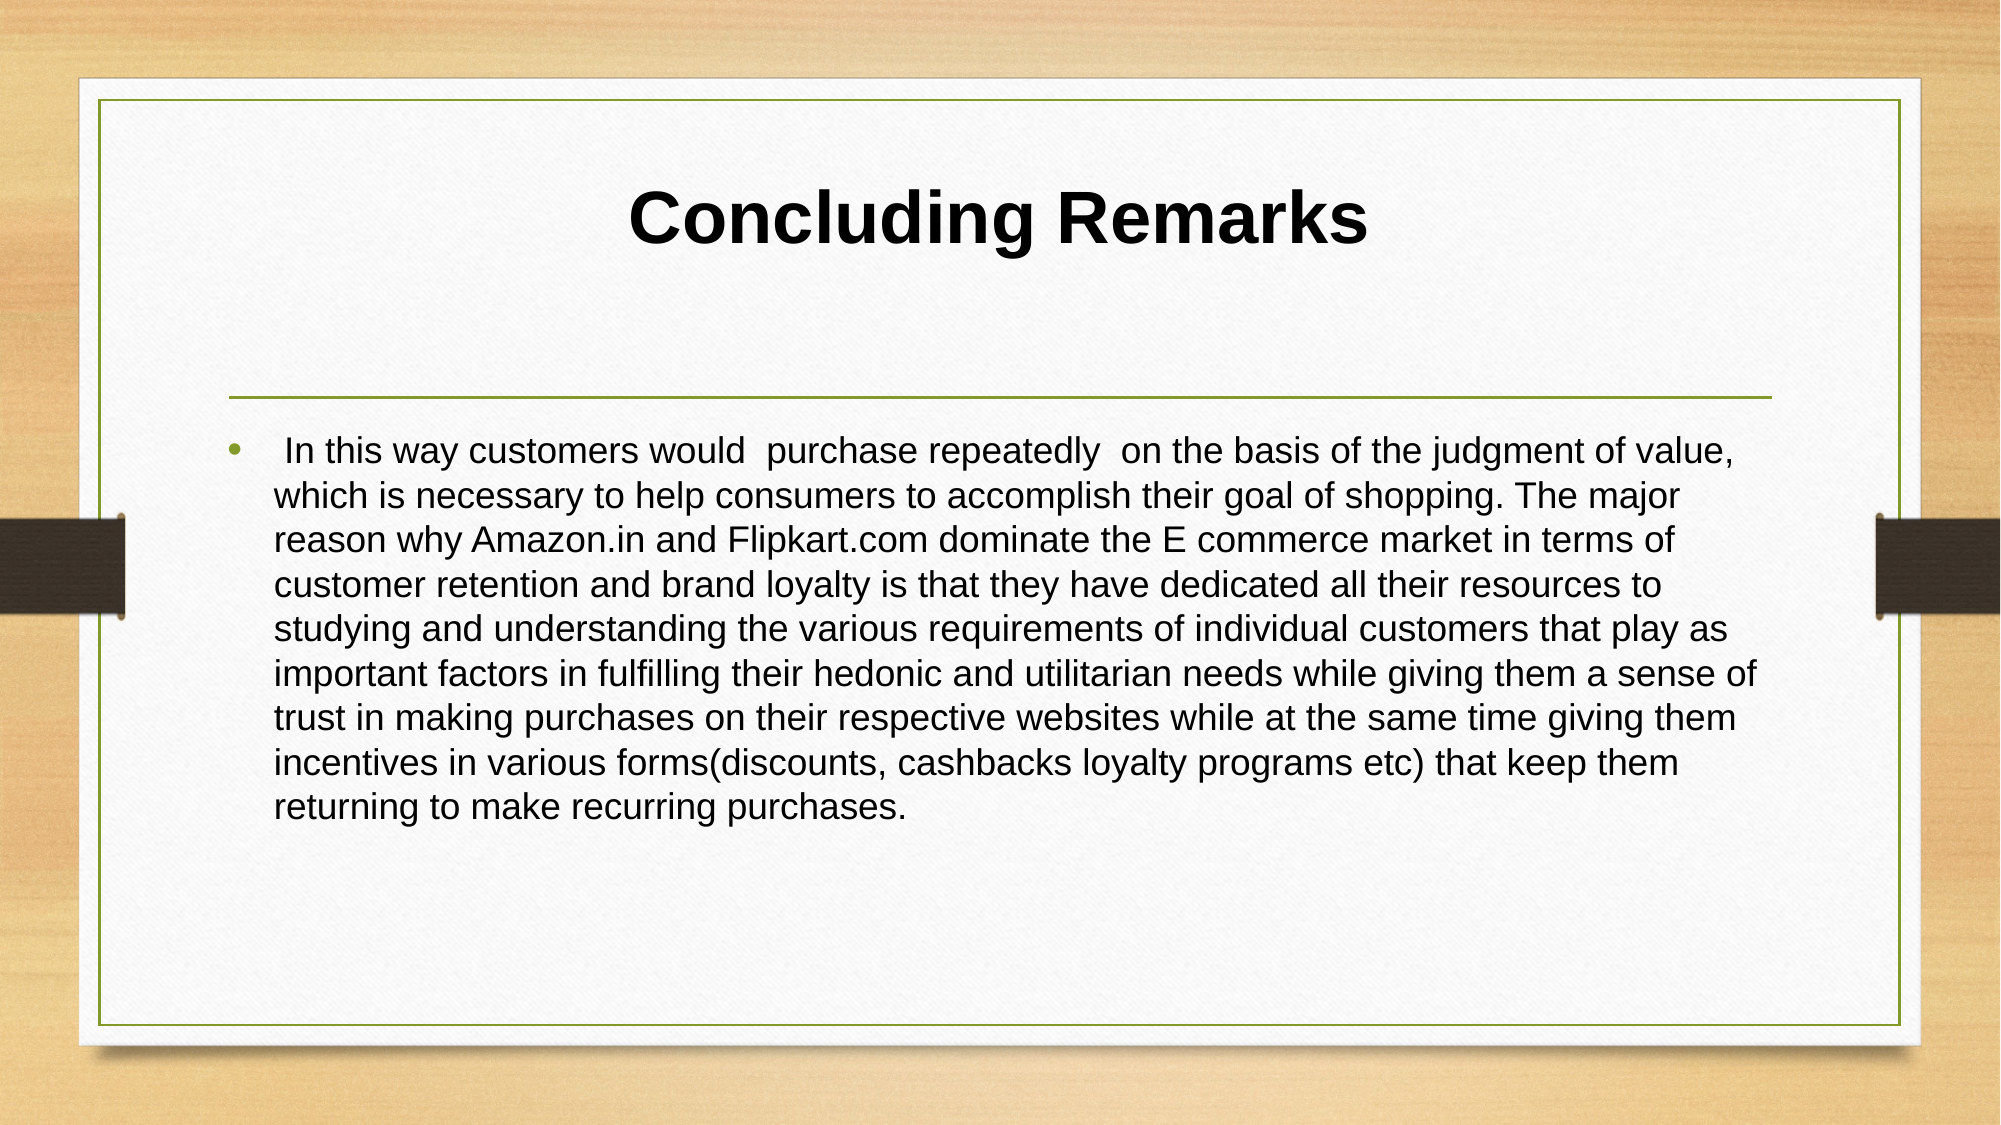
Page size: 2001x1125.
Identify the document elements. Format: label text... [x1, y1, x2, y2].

title Concluding Remarks [212, 161, 1788, 375]
picture [0, 0, 2001, 1125]
list In this way customers would purchase repeatedly on the basis of the judgment of value, which is necessary to help consumers to accomplish their goal of shopping. The major reason why Amazon.in and Flipkart.com dominate the E commerce market in terms of customer retention and brand loyalty is that they have dedicated all their resources to studying and understanding the various requirements of individual customers that play as important factors in fulfilling their hedonic and utilitarian needs while giving them a sense of trust in making purchases on their respective websites while at the same time giving them incentives in various forms(discounts, cashbacks loyalty programs etc) that keep them returning to make recurring purchases. [212, 419, 1788, 964]
